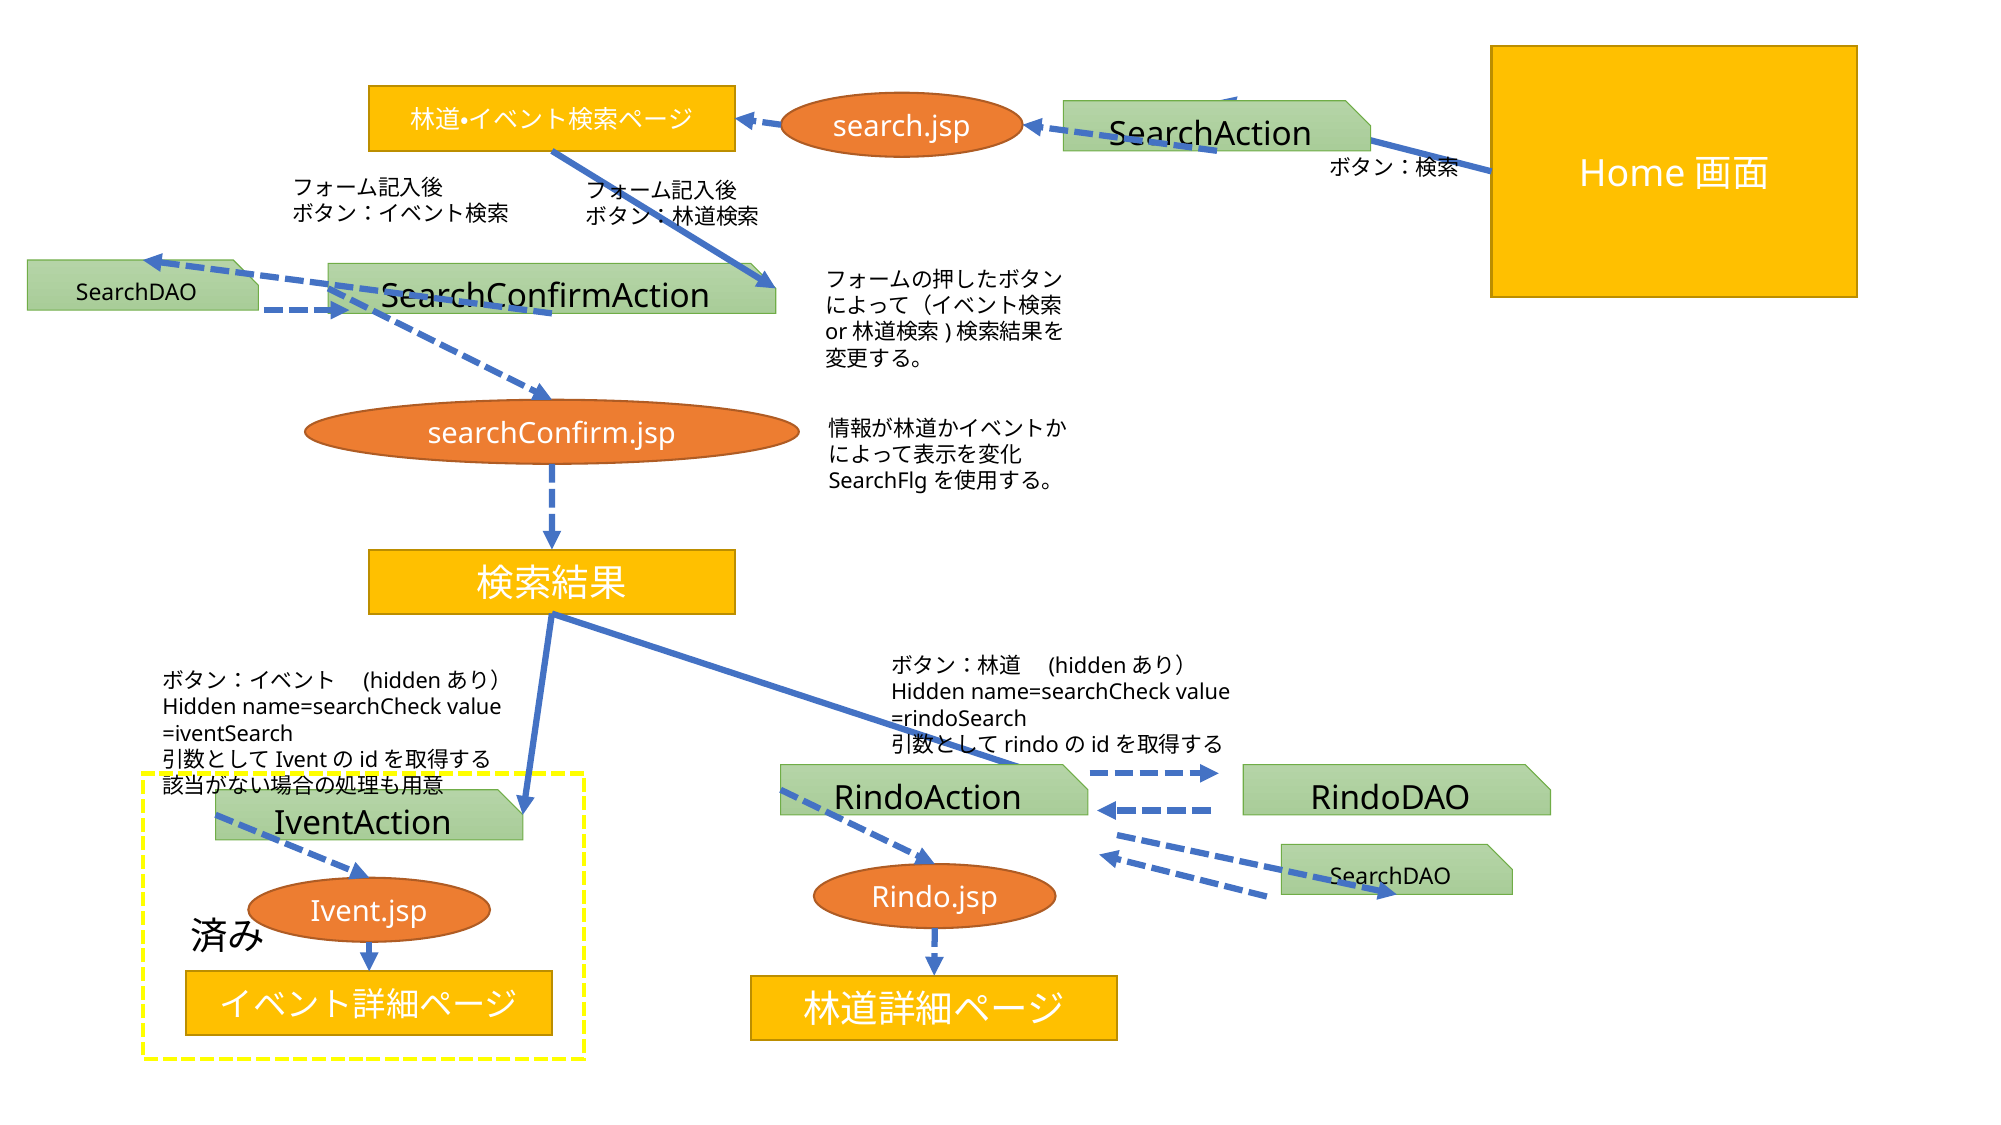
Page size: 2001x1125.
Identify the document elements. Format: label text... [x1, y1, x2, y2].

text_box search.jsp [780, 91, 1024, 158]
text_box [1370, 125, 1492, 172]
text_box Home画面 [1490, 45, 1858, 298]
text_box Rindo.jsp [812, 863, 1057, 930]
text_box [552, 613, 935, 765]
text_box RindoDAO [1242, 764, 1552, 816]
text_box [1099, 854, 1267, 897]
text_box フォーム記入後 ボタン：イベント検索 [277, 165, 551, 233]
text_box フォーム記入後 ボタン：林道検索 [571, 169, 846, 237]
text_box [734, 118, 781, 125]
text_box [258, 285, 329, 289]
text_box SearchConfirmAction [327, 262, 777, 314]
text_box ボタン：検索 [1314, 146, 1612, 188]
text_box 検索結果 [368, 549, 736, 615]
text_box 済み [175, 904, 322, 965]
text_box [1116, 835, 1282, 870]
text_box searchConfirm.jsp [303, 398, 800, 465]
text_box 林道詳細ページ [750, 975, 1118, 1041]
text_box 情報が林道かイベントかによって表示を変化 SearchFlgを使用する。 [813, 407, 1089, 501]
text_box SearchDAO [1280, 843, 1513, 895]
text_box [142, 772, 585, 1060]
text_box ボタン：イベント (hiddenあり） Hidden name=searchCheck value =iventSearch 引数としてIventのidを取得する 該当がない場合の処理も用意 [147, 659, 369, 773]
text_box SearchAction [1062, 100, 1371, 152]
text_box 林道・イベント検索ページ [368, 85, 736, 152]
text_box SearchDAO [26, 259, 259, 311]
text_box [369, 613, 552, 790]
text_box フォームの押したボタンによって（イベント検索or林道検索)検索結果を変更する。 [810, 258, 1085, 378]
text_box ボタン：林道 (hiddenあり） Hidden name=searchCheck value =rindoSearch 引数としてrindoのidを取得する [935, 644, 1282, 764]
text_box RindoAction [780, 764, 1089, 816]
